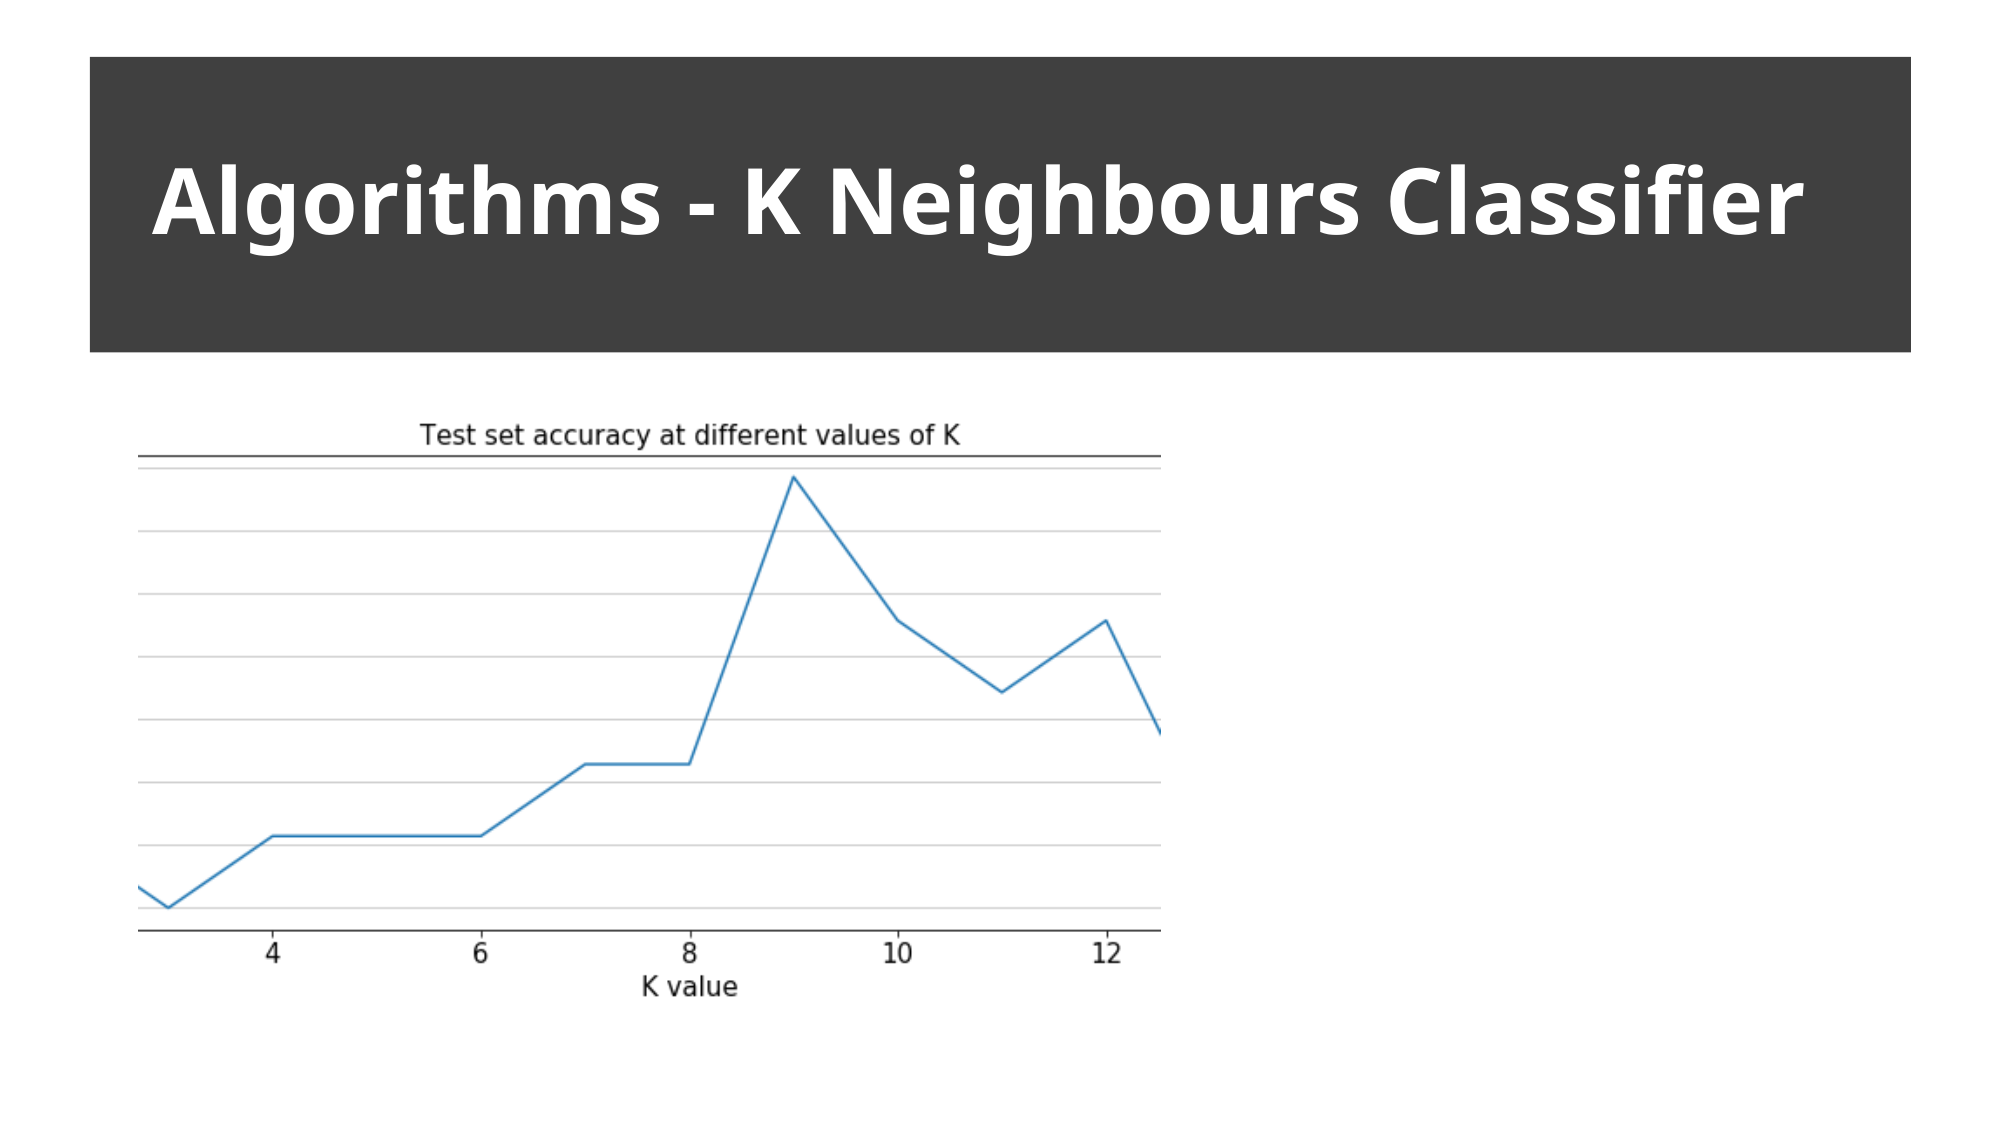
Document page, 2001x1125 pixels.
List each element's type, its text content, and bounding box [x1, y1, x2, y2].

picture [137, 412, 1161, 1014]
title Algorithms - K Neighbours Classifier [137, 96, 1863, 314]
text_box [89, 56, 1912, 353]
